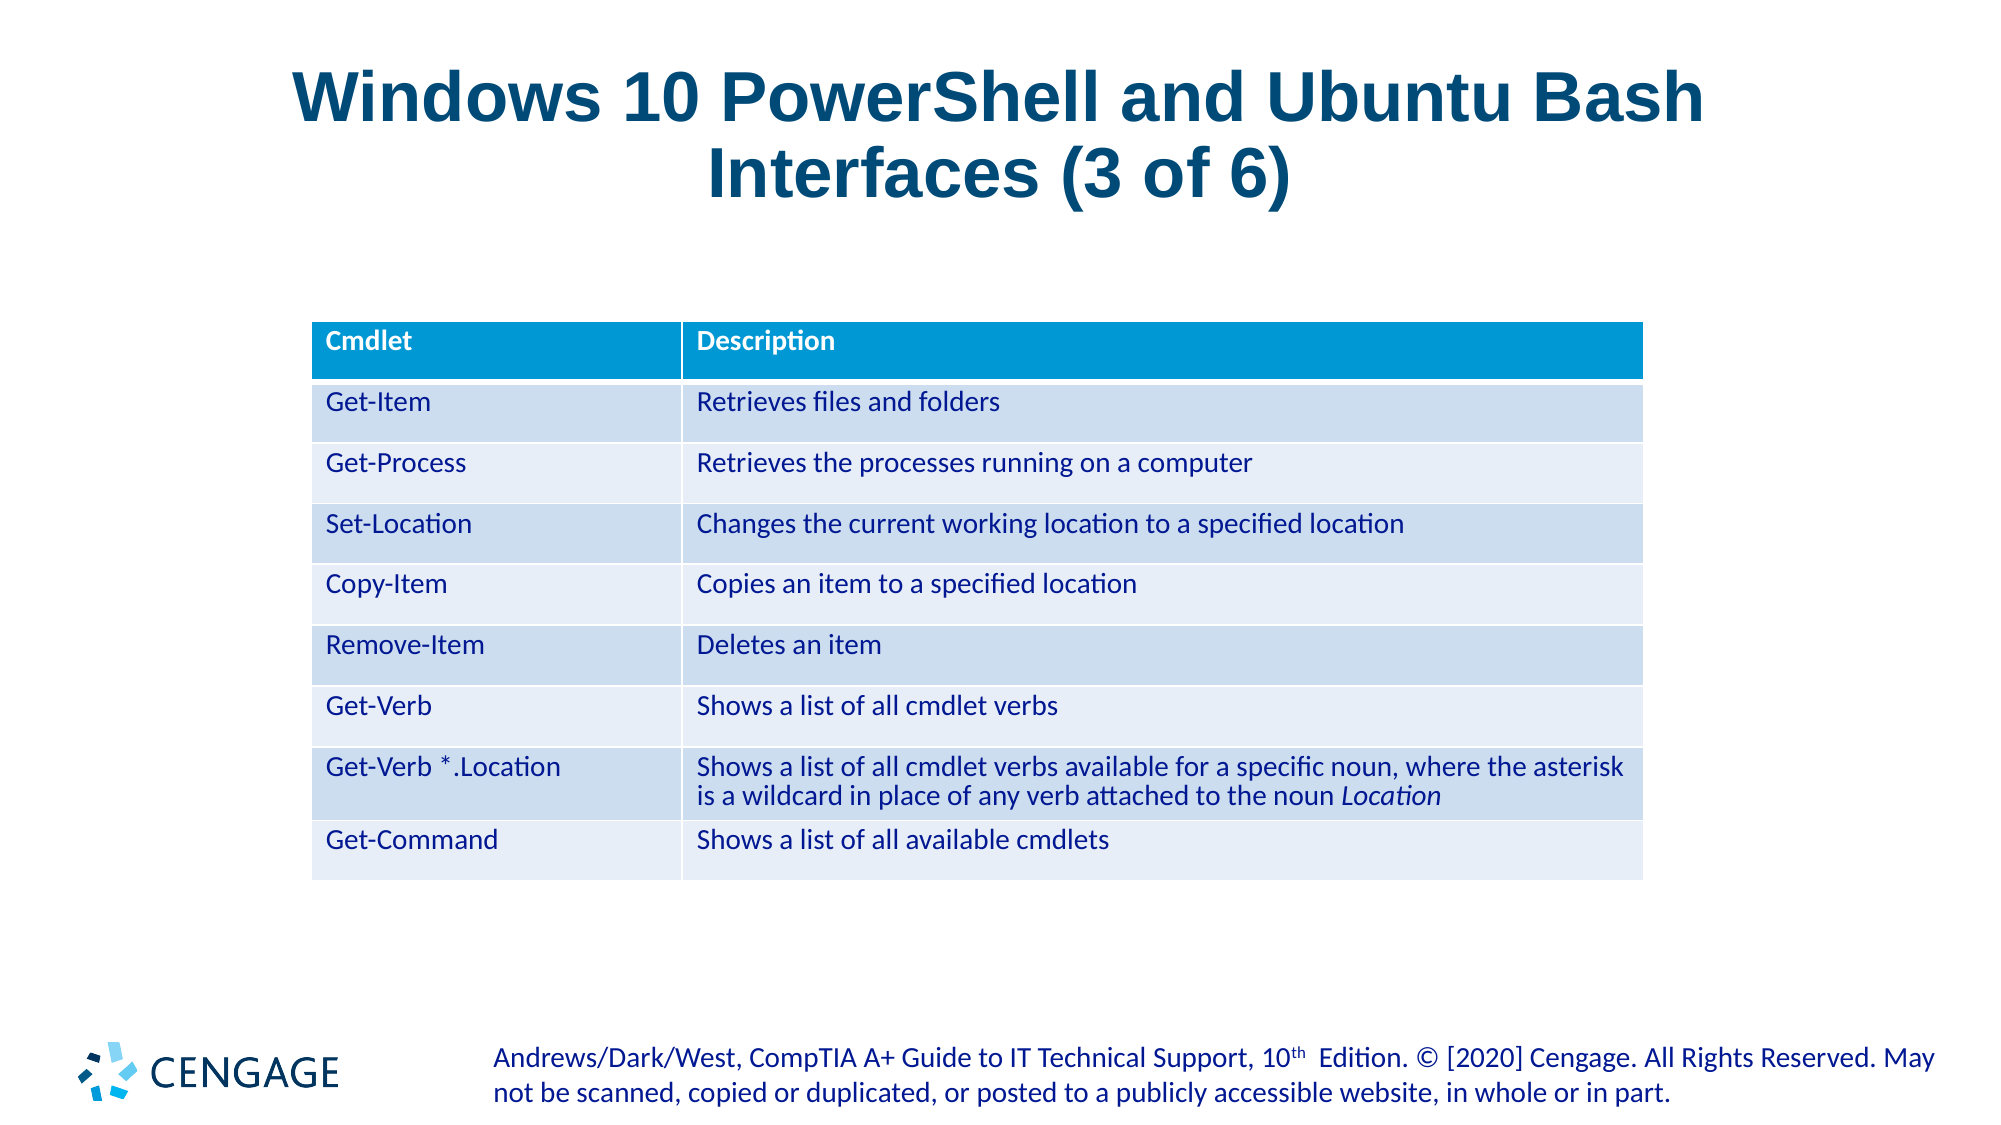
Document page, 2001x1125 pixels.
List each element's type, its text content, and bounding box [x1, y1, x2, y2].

table_cell Shows a list of all cmdlet verbs [683, 687, 1643, 746]
title Windows 10 PowerShell and Ubuntu Bash Interfaces (3 of 6) [137, 59, 1863, 171]
table_header Cmdlet [312, 322, 681, 379]
table_cell Retrieves the processes running on a computer [683, 444, 1643, 503]
picture [78, 1042, 338, 1101]
table_cell Deletes an item [683, 626, 1643, 685]
table_cell Get-Item [312, 385, 681, 442]
table_cell Changes the current working location to a specified location [683, 504, 1643, 563]
table_cell Get-Process [312, 444, 681, 503]
table_cell Get-Verb *.Location [312, 748, 681, 820]
table_cell Set-Location [312, 504, 681, 563]
table_cell Remove-Item [312, 626, 681, 685]
table_cell Retrieves files and folders [683, 385, 1643, 442]
table_cell Get-Verb [312, 687, 681, 746]
table_cell Copies an item to a specified location [683, 565, 1643, 624]
table_header Description [683, 322, 1643, 379]
table_cell Shows a list of all available cmdlets [683, 821, 1643, 880]
table_cell Shows a list of all cmdlet verbs available for a specific noun, where the asterisk is a wildcard in place of any verb attached to the noun Location [683, 748, 1643, 820]
table_cell Copy-Item [312, 565, 681, 624]
table_cell Get-Command [312, 821, 681, 880]
